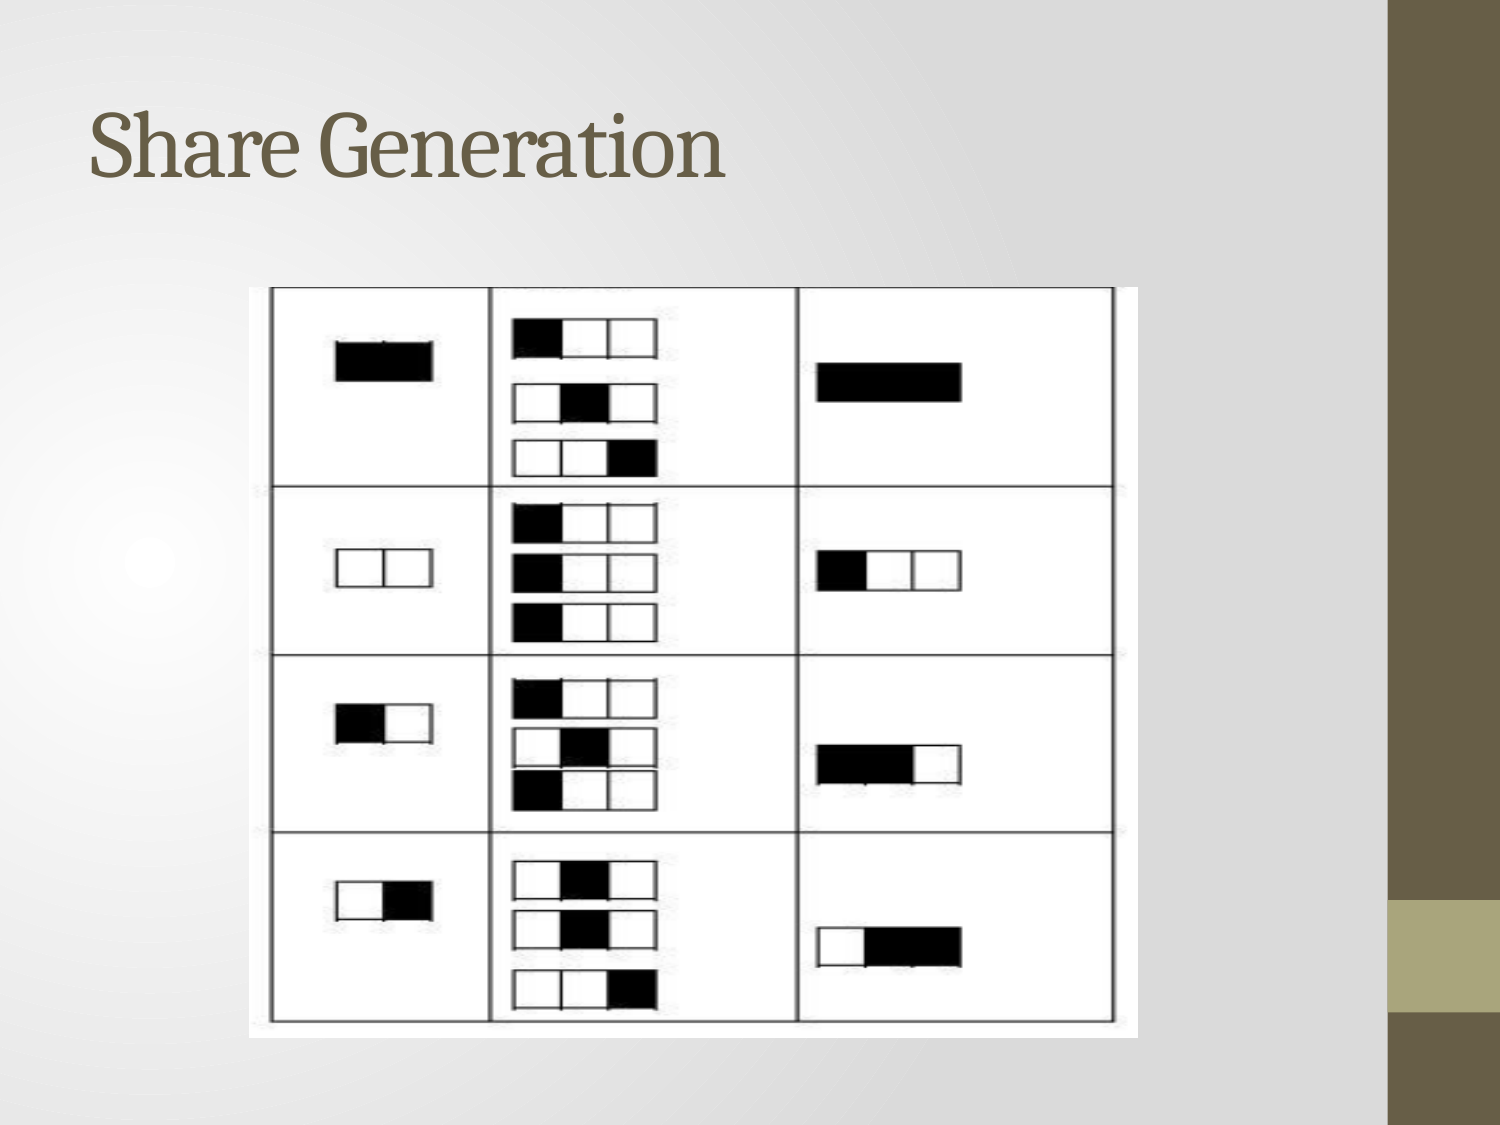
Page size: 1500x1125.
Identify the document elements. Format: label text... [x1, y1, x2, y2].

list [249, 286, 1138, 1038]
title Share Generation [75, 45, 1325, 233]
